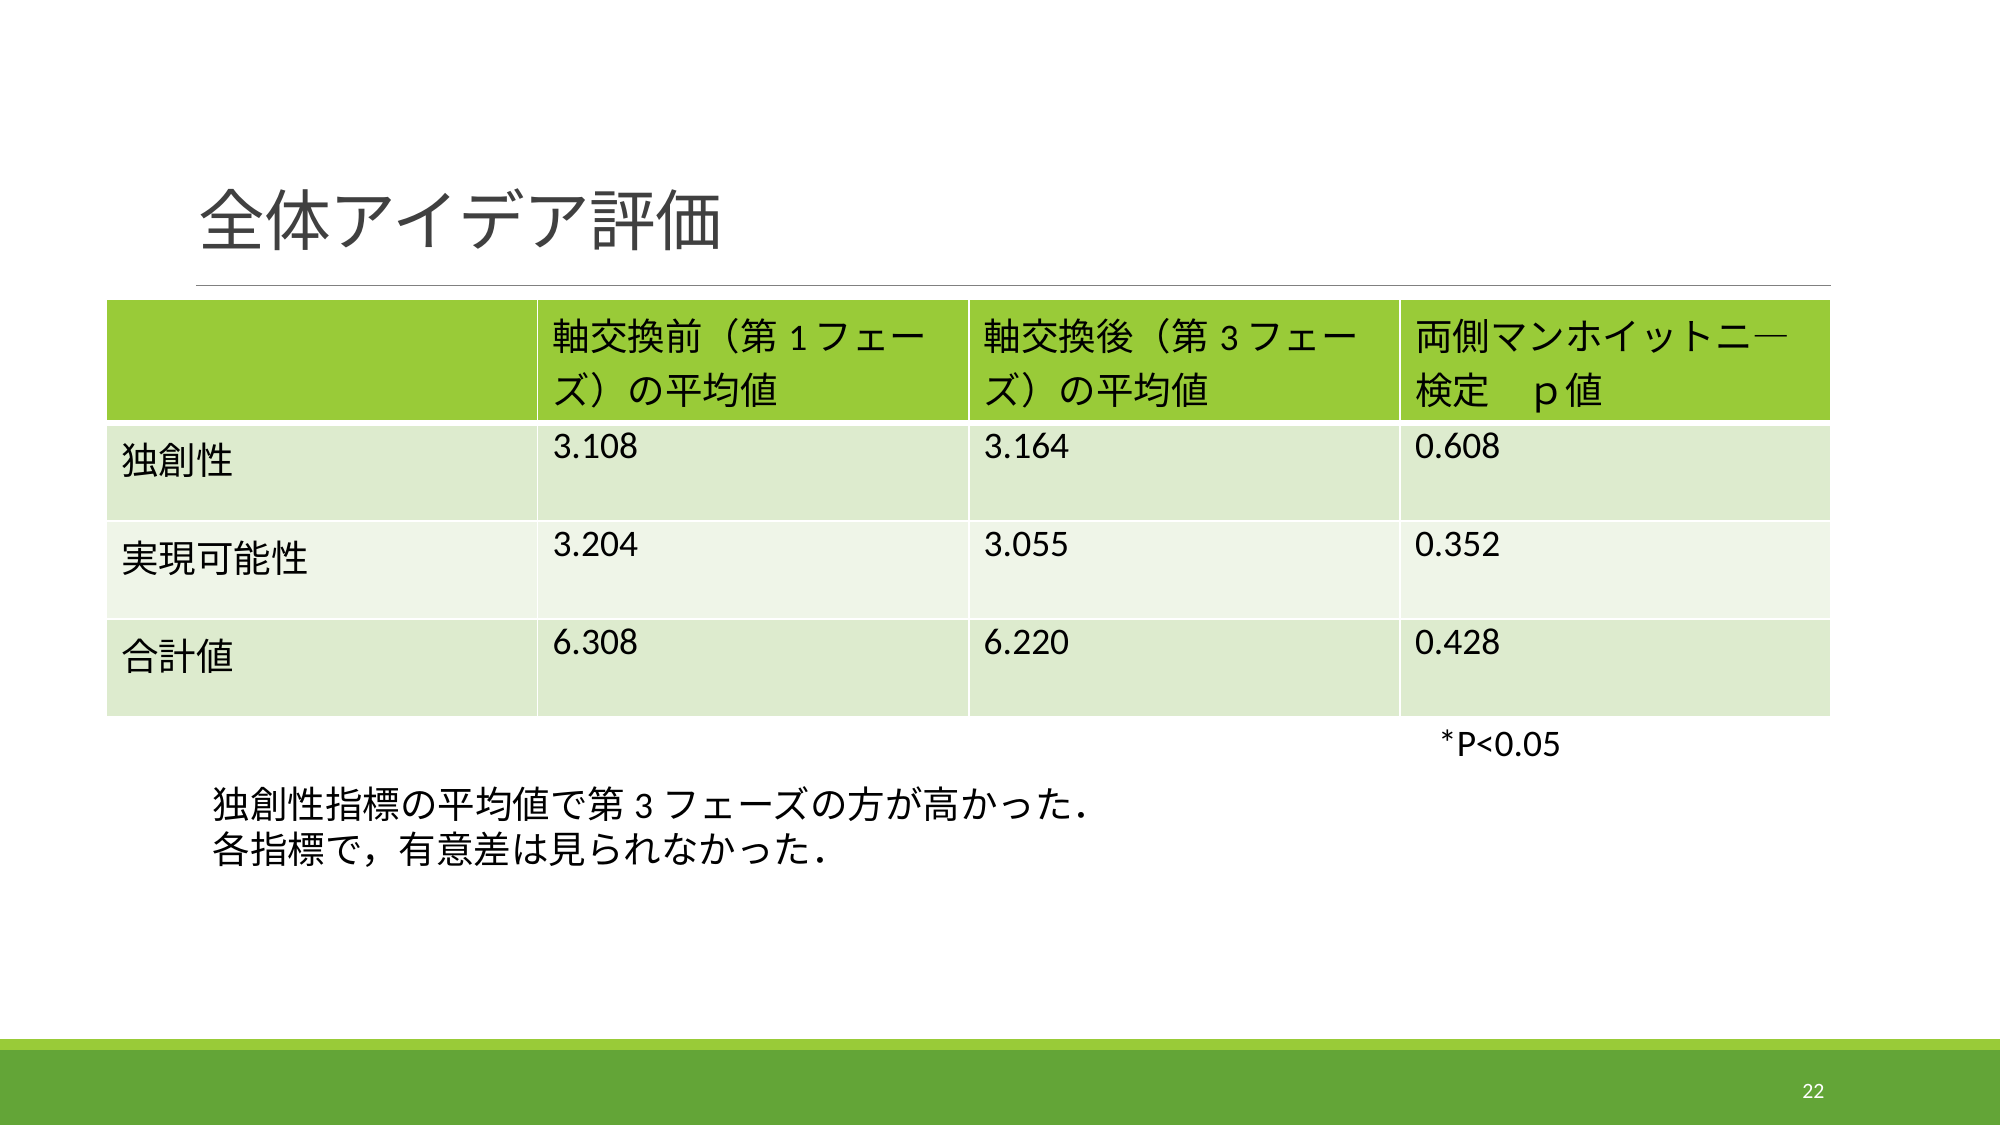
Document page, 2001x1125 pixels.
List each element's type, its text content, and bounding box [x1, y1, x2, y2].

table_cell 独創性 [107, 426, 537, 520]
title 全体アイデア評価 [183, 159, 853, 267]
table_cell 0.352 [1401, 522, 1830, 618]
table_cell 3.204 [538, 522, 968, 618]
table_cell 3.164 [970, 426, 1399, 520]
table_header 軸交換後（第3フェーズ）の平均値 [970, 300, 1399, 420]
table_header 両側マンホイットニ―検定 ｐ値 [1401, 300, 1830, 420]
table_cell 6.308 [538, 620, 968, 716]
table_cell 0.428 [1401, 620, 1830, 716]
table_cell 3.055 [970, 522, 1399, 618]
table_header 軸交換前（第1フェーズ）の平均値 [538, 300, 968, 420]
table_header [107, 300, 537, 420]
table_cell 0.608 [1401, 426, 1830, 520]
table_cell 実現可能性 [107, 522, 537, 618]
text_box *P<0.05 [1423, 711, 1702, 772]
table_cell 6.220 [970, 620, 1399, 716]
table_cell 合計値 [107, 620, 537, 716]
table_cell 3.108 [538, 426, 968, 520]
slide_number 21 [1624, 1059, 1840, 1120]
text_box 独創性指標の平均値で第3フェーズの方が高かった． 各指標で，有意差は見られなかった． [197, 773, 1126, 878]
